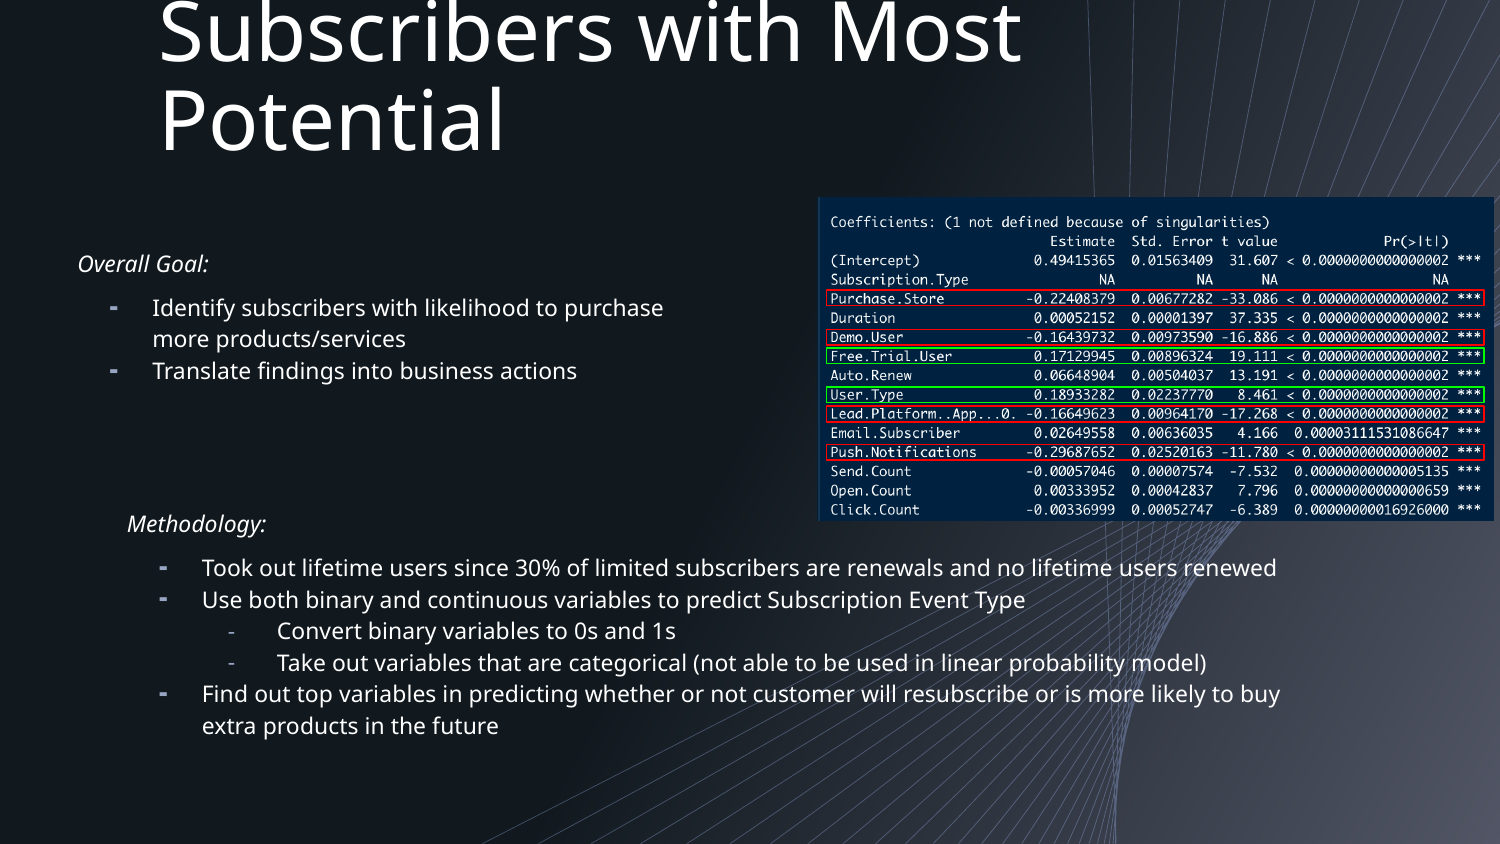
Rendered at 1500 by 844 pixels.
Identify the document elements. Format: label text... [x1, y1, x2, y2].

list Overall Goal: Identify subscribers with likelihood to purchase more products/services Translate findings into business actions [77, 245, 697, 437]
picture [816, 196, 1495, 521]
title Subscribers with Most Potential [158, 59, 1342, 169]
list Methodology: Took out lifetime users since 30% of limited subscribers are renewals and no lifetime users renewed Use both binary and continuous variables to predict Subscription Event Type Convert binary variables to 0s and 1s Take out variables that are categorical (not able to be used in linear probability model) Find out top variables in predicting whether or not customer will resubscribe or is more likely to buy extra products in the future [126, 505, 1337, 648]
